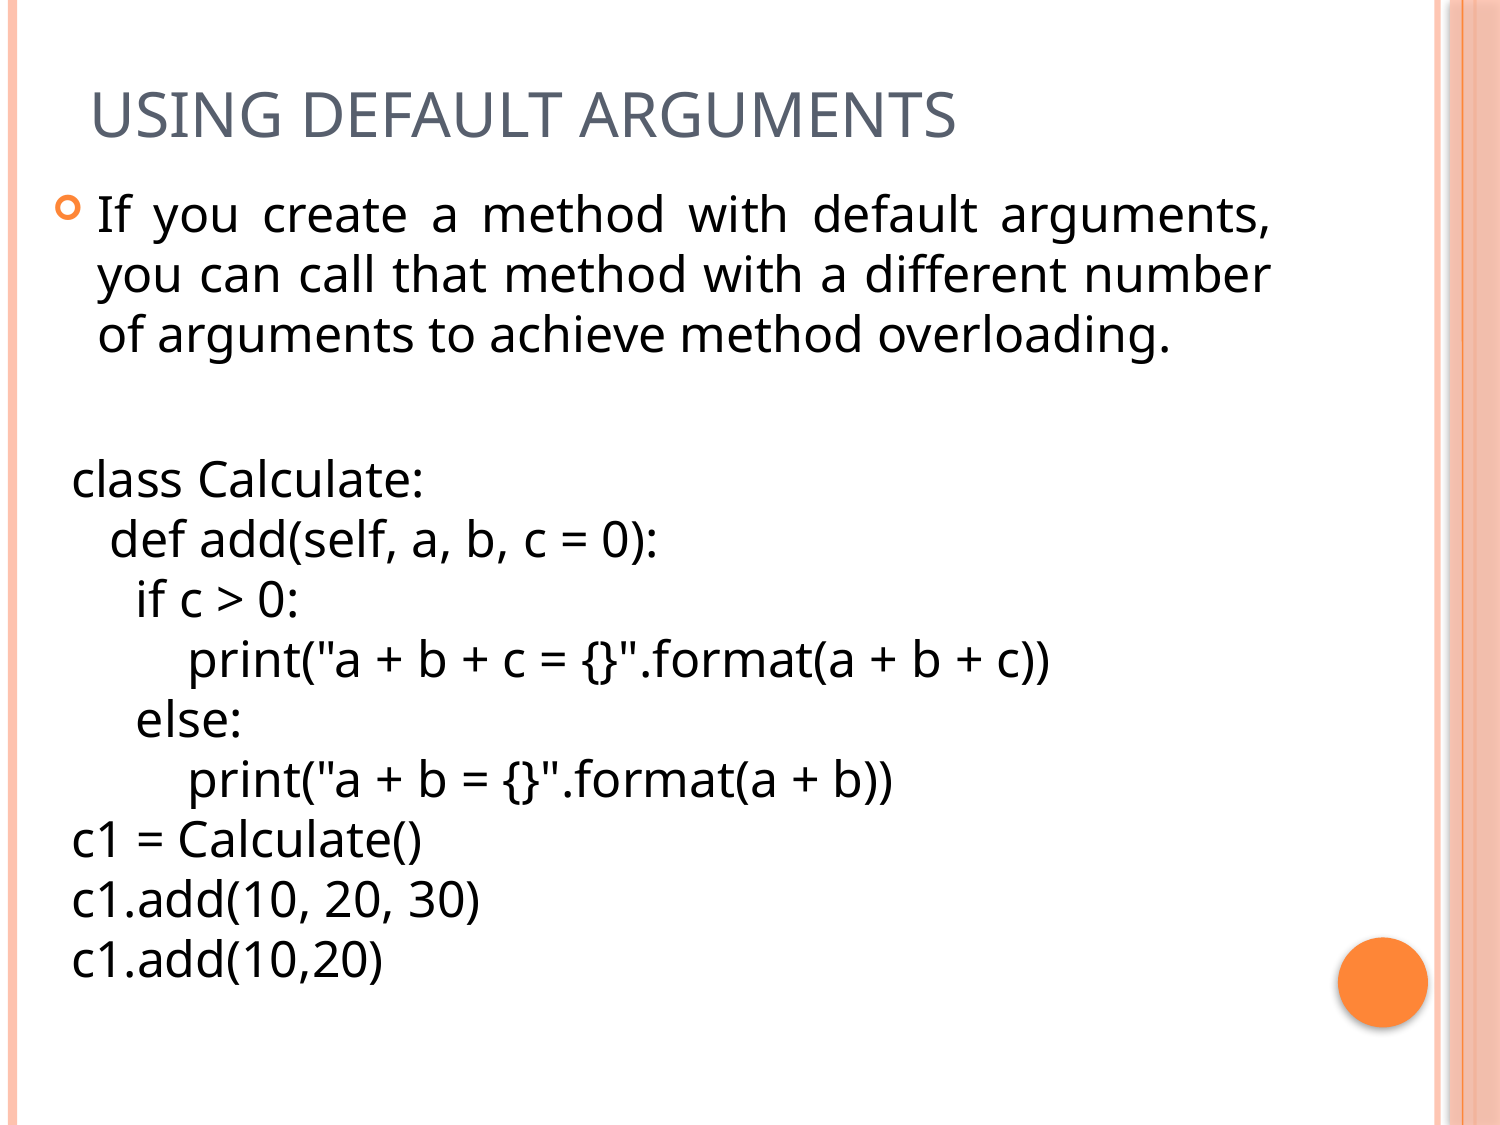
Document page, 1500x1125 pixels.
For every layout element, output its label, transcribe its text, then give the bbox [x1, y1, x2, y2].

title Using Default Arguments [75, 45, 1300, 233]
list If you create a method with default arguments, you can call that method with a different number of arguments to achieve method overloading. class Calculate: def add(self, a, b, c = 0): if c > 0: print("a + b + c = {}".format(a + b + c)) else: print("a + b = {}".format(a + b)) c1 = Calculate() c1.add(10, 20, 30) c1.add(10,20) [37, 174, 1288, 1075]
